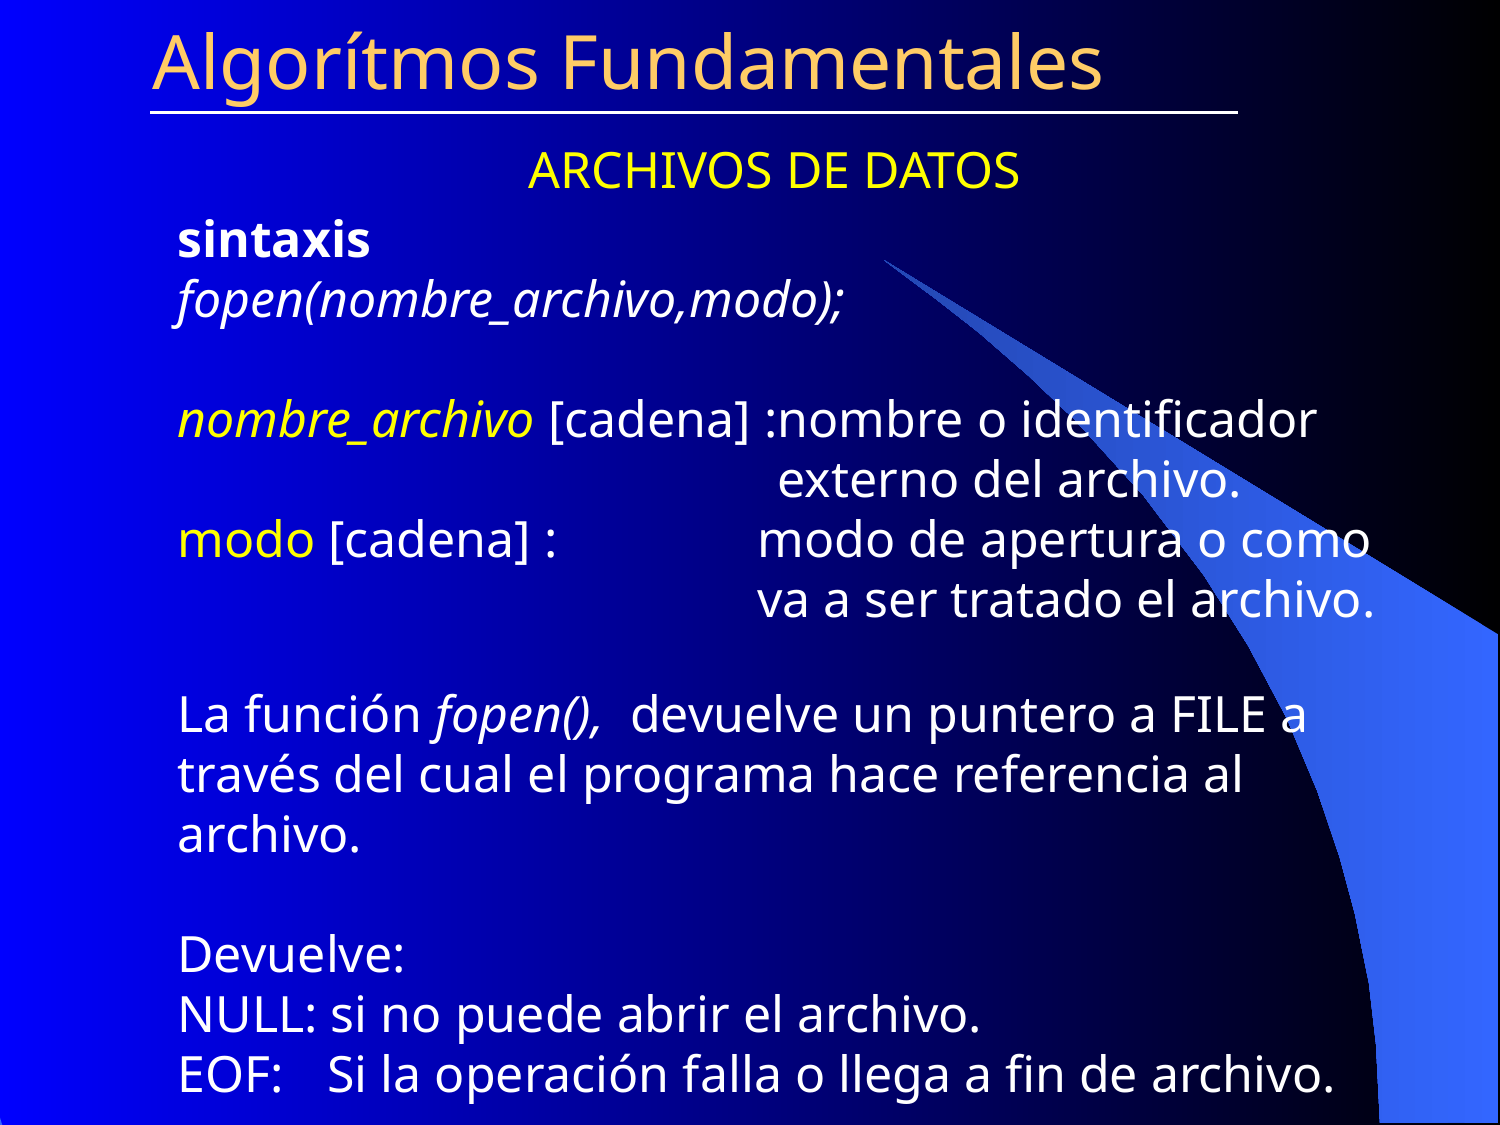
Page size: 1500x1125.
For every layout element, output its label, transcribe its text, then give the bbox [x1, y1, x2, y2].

text_box sintaxis fopen(nombre_archivo,modo); nombre_archivo [cadena] :nombre o identificador externo del archivo. modo [cadena] : modo de apertura o como va a ser tratado el archivo. [162, 200, 1413, 635]
text_box Algorítmos Fundamentales [137, 24, 1413, 113]
text_box ARCHIVOS DE DATOS [137, 137, 1413, 200]
text_box La función fopen(), devuelve un puntero a FILE a través del cual el programa hace referencia al archivo. Devuelve: NULL: si no puede abrir el archivo. EOF: Si la operación falla o llega a fin de archivo. [162, 675, 1413, 1050]
